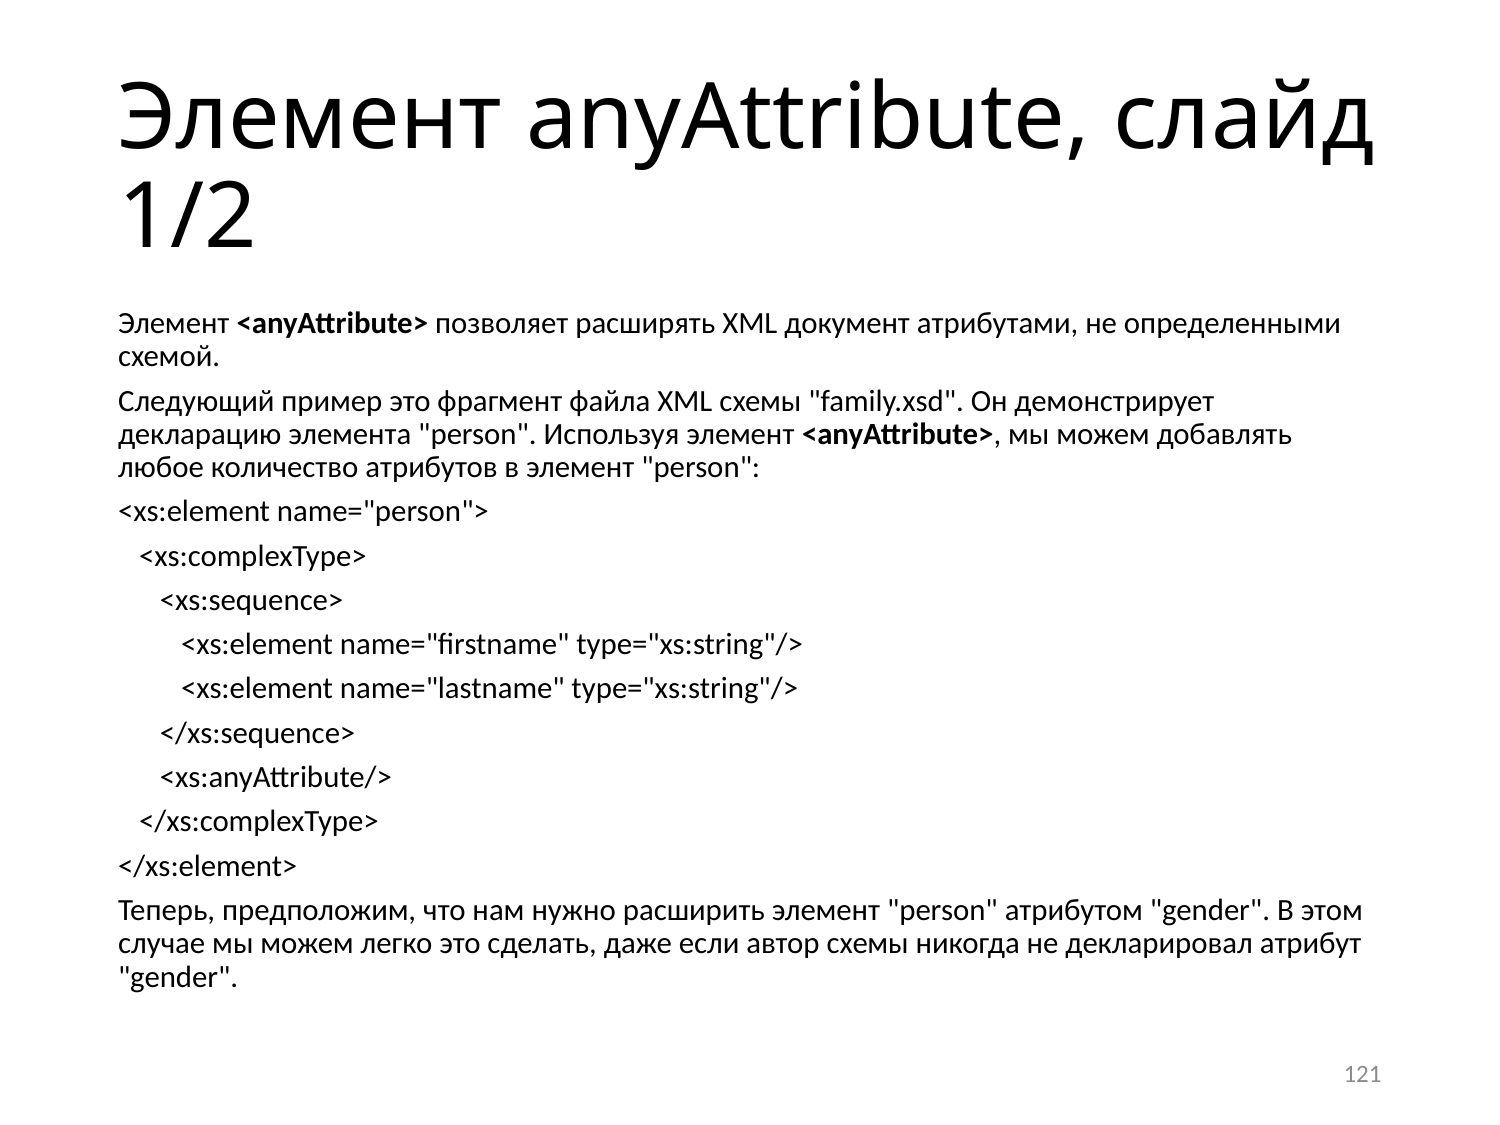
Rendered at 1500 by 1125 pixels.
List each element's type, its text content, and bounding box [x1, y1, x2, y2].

list Элемент <anyAttribute> позволяет расширять XML документ атрибутами, не определенными схемой. Следующий пример это фрагмент файла XML схемы "family.xsd". Он демонстрирует декларацию элемента "person". Используя элемент <anyAttribute>, мы можем добавлять любое количество атрибутов в элемент "person": <xs:element name="person"> <xs:complexType> <xs:sequence> <xs:element name="firstname" type="xs:string"/> <xs:element name="lastname" type="xs:string"/> </xs:sequence> <xs:anyAttribute/> </xs:complexType> </xs:element> Теперь, предположим, что нам нужно расширить элемент "person" атрибутом "gender". В этом случае мы можем легко это сделать, даже если автор схемы никогда не декларировал атрибут "gender". [103, 299, 1397, 1014]
title Элемент anyAttribute, слайд 1/2 [103, 59, 1397, 278]
slide_number 121 [1059, 1042, 1397, 1103]
